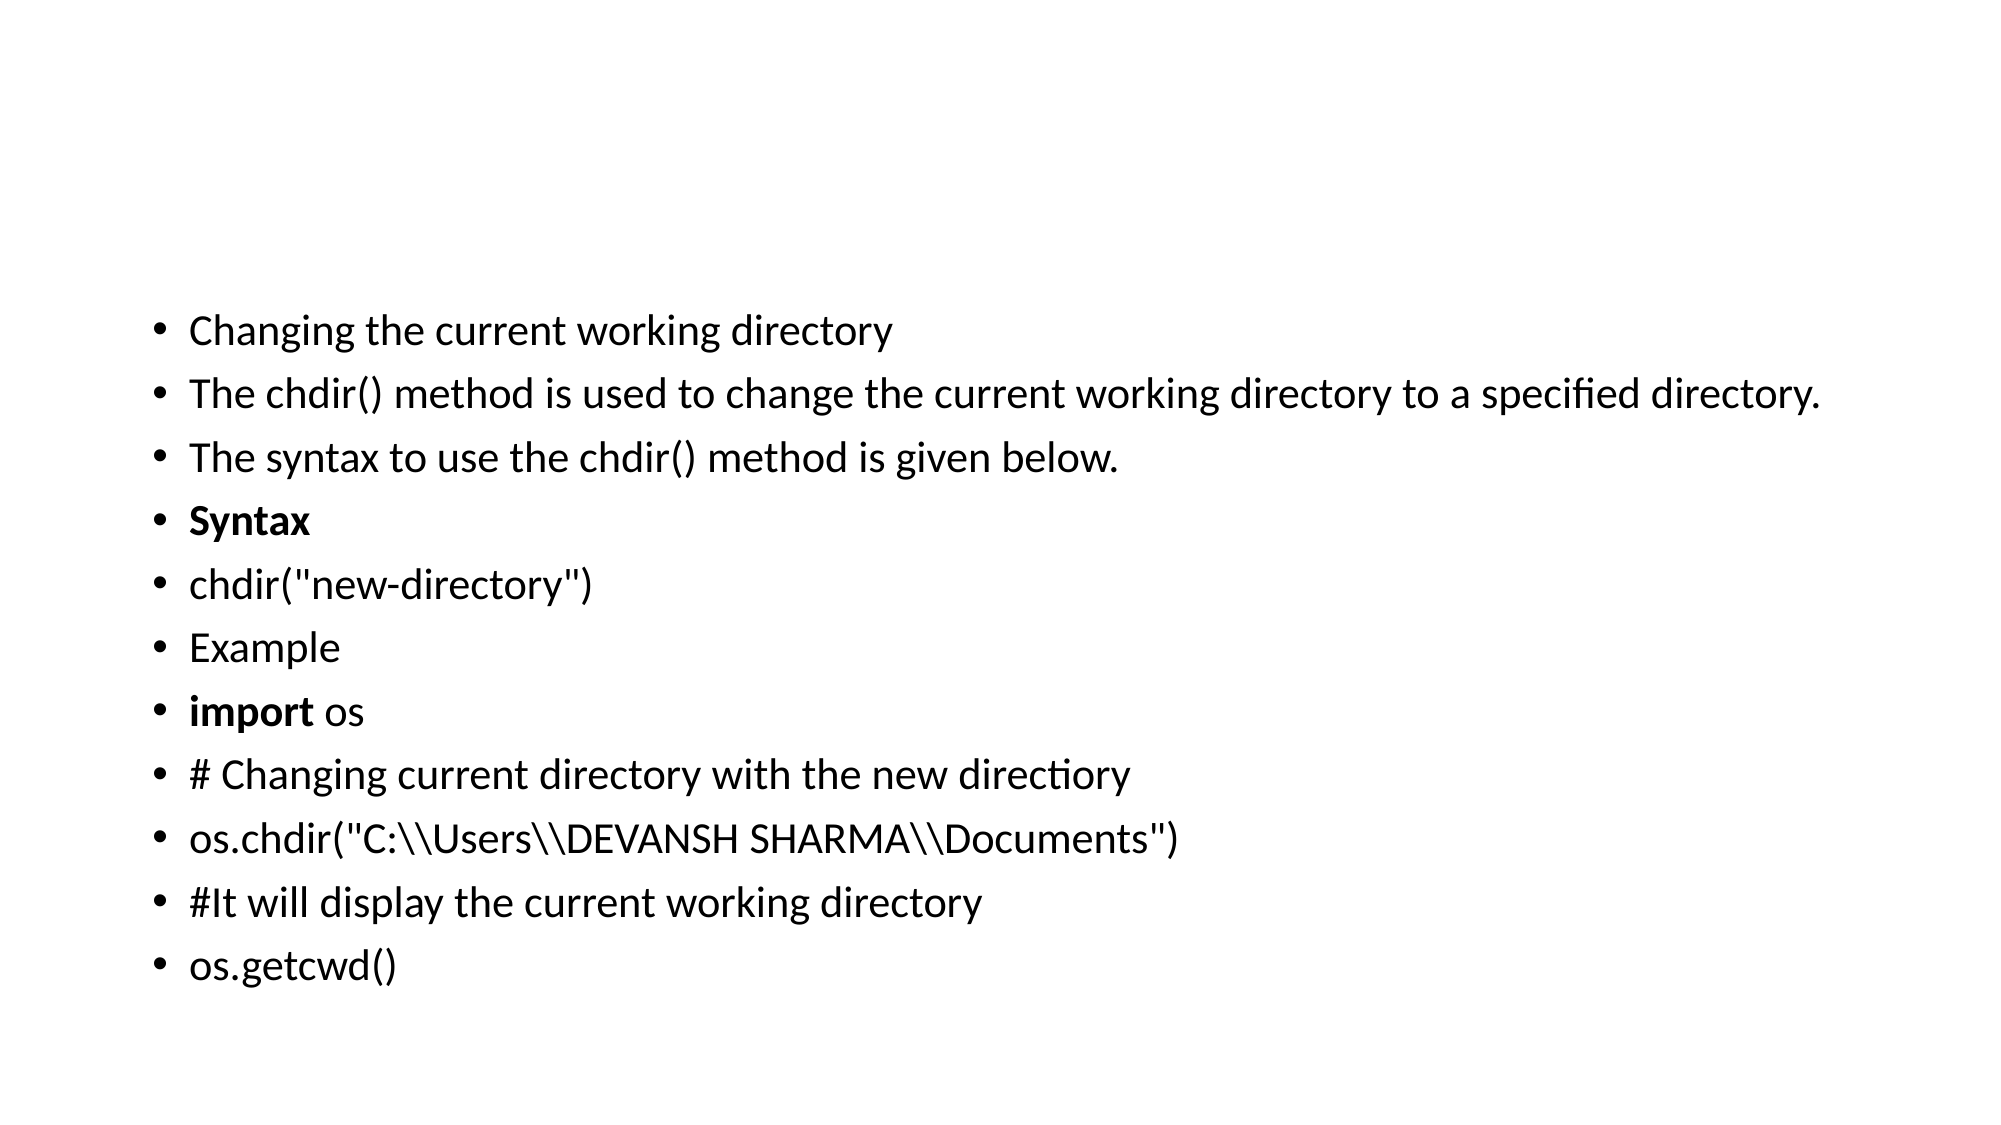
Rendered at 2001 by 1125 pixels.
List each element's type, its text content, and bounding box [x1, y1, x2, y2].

list Changing the current working directory The chdir() method is used to change the current working directory to a specified directory. The syntax to use the chdir() method is given below. Syntax chdir("new-directory") Example import os # Changing current directory with the new directiory os.chdir("C:\\Users\\DEVANSH SHARMA\\Documents") #It will display the current working directory os.getcwd() [137, 299, 1863, 1014]
